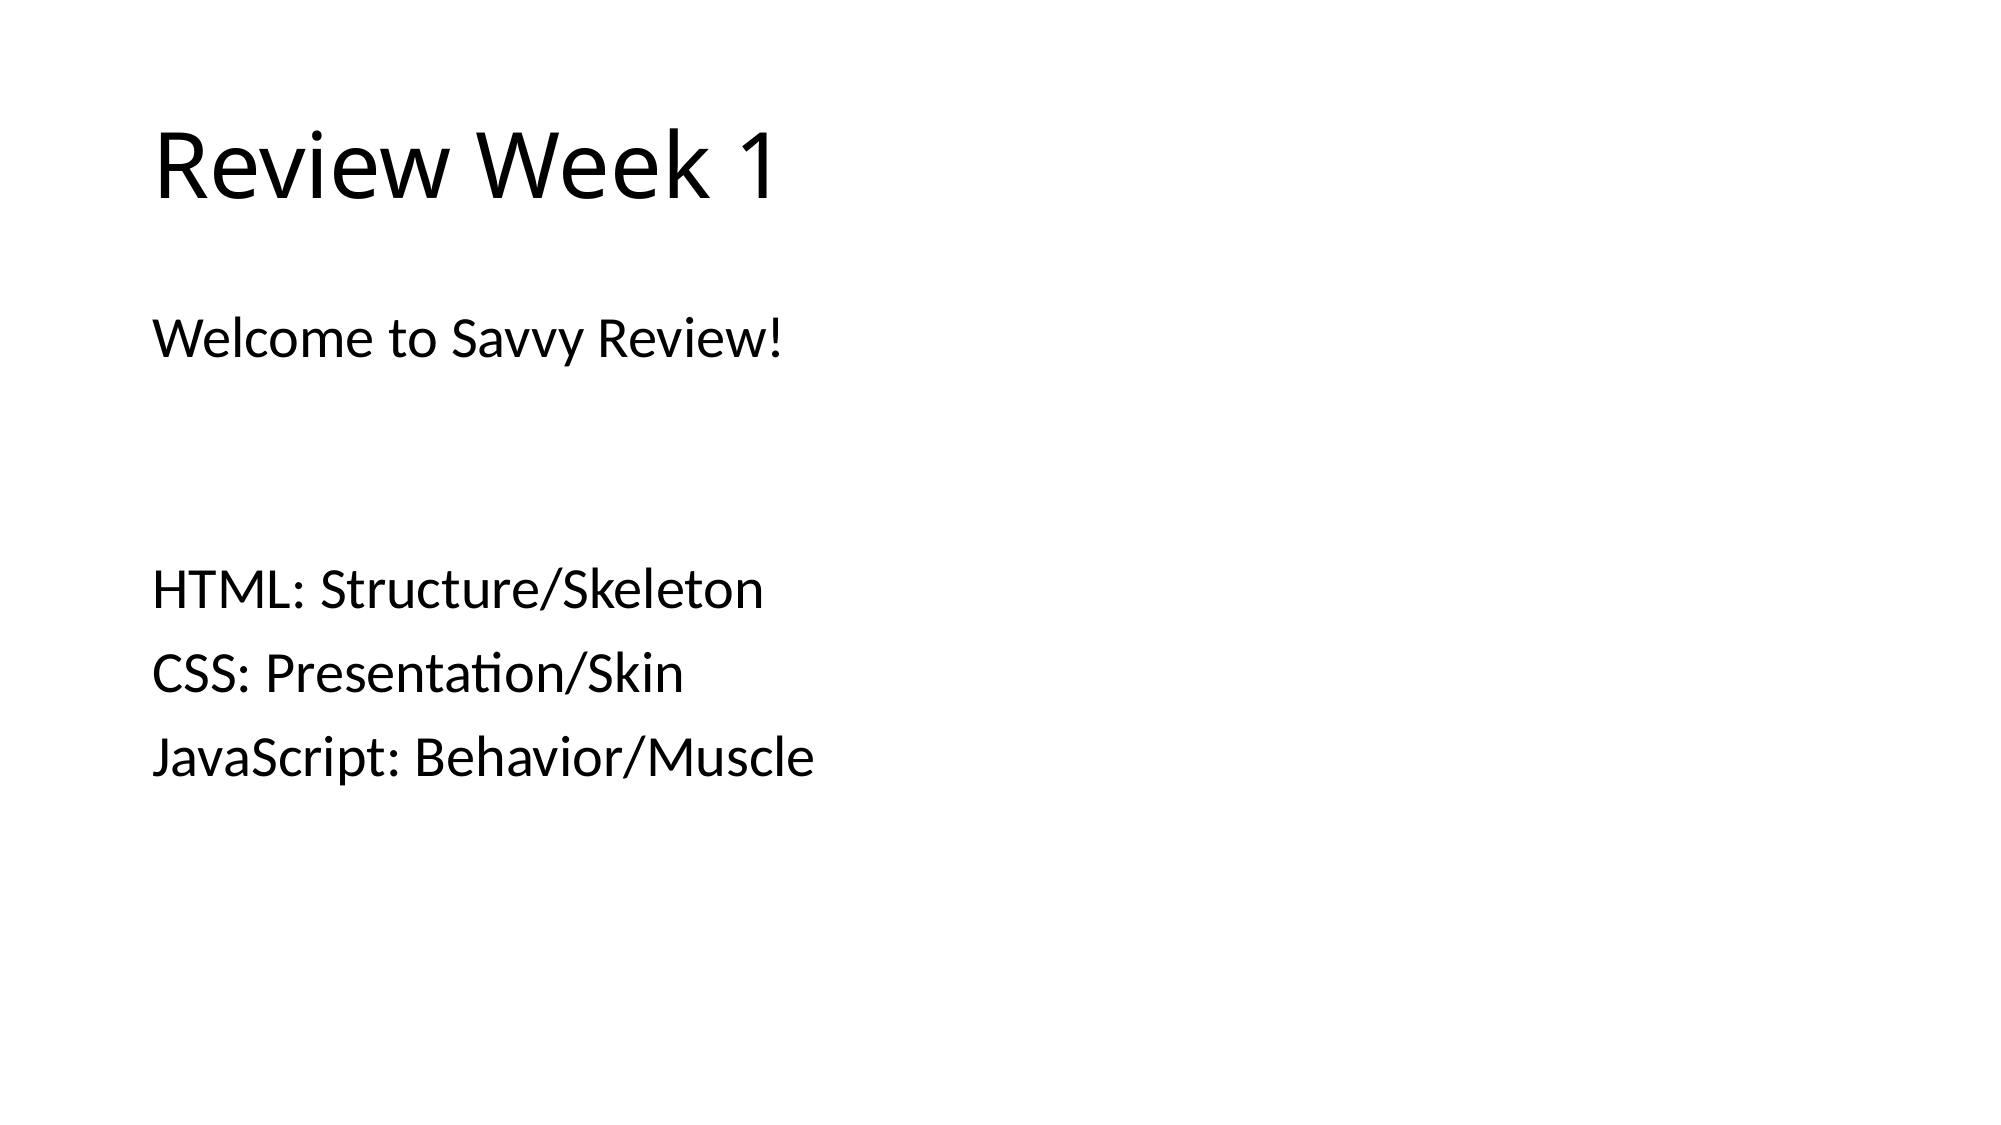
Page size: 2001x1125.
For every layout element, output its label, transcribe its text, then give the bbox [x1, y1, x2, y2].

list Welcome to Savvy Review! HTML: Structure/Skeleton CSS: Presentation/Skin JavaScript: Behavior/Muscle [137, 299, 1863, 1014]
title Review Week 1 [137, 59, 1863, 278]
